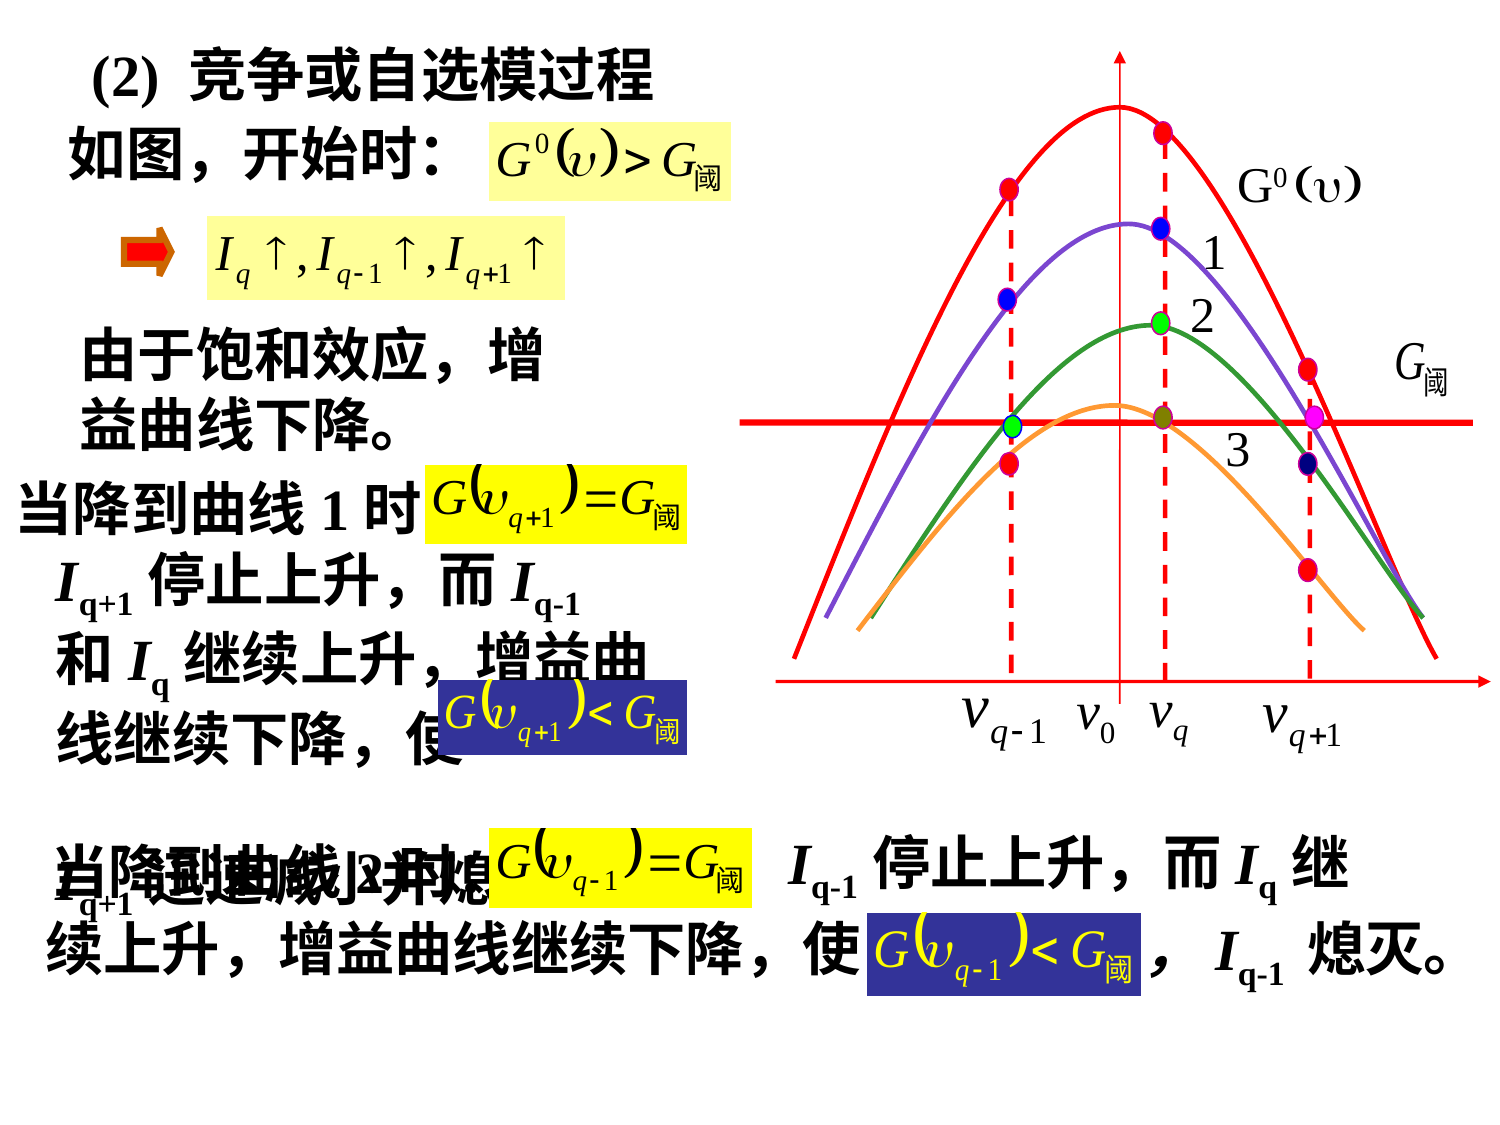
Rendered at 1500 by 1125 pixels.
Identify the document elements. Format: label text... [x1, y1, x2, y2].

text_box 1 [1186, 212, 1235, 287]
text_box [1113, 51, 1127, 107]
text_box [1212, 292, 1421, 614]
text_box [1141, 674, 1200, 759]
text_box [1389, 324, 1456, 407]
text_box (2) 竞争或自选模过程 [76, 31, 703, 116]
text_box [206, 216, 566, 301]
text_box [761, 423, 1477, 784]
text_box [1153, 121, 1173, 145]
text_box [866, 912, 1142, 997]
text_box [1254, 673, 1352, 767]
text_box 3 [1210, 408, 1258, 484]
text_box [1151, 311, 1170, 335]
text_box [489, 121, 732, 202]
text_box 由于饱和效应，增益曲线下降。 [64, 310, 585, 464]
text_box [1357, 675, 1491, 688]
text_box ，Iq-1 熄灭。 [1128, 904, 1500, 1000]
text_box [953, 665, 1058, 765]
text_box [123, 228, 172, 276]
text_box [424, 464, 688, 545]
text_box 续上升，增益曲线继续下降，使 [30, 904, 876, 990]
text_box [1298, 558, 1317, 582]
text_box G0 () [1222, 145, 1402, 221]
text_box [857, 405, 1365, 631]
text_box [1151, 217, 1170, 241]
text_box [999, 452, 1019, 475]
text_box [1003, 415, 1022, 438]
text_box Iq+1停止上升，而Iq-1和Iq继续上升，增益曲线继续下降，使 Iq+1迅速减小并熄灭。 [41, 535, 668, 828]
text_box [793, 423, 1437, 659]
text_box 当降到曲线1时： [0, 464, 422, 550]
text_box [1153, 406, 1173, 429]
text_box [998, 288, 1017, 311]
text_box [892, 325, 1424, 619]
text_box [761, 39, 1477, 681]
text_box [1223, 225, 1332, 422]
text_box [825, 223, 1186, 618]
text_box [1298, 452, 1317, 476]
text_box [1305, 406, 1324, 429]
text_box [437, 679, 688, 756]
text_box [1298, 358, 1317, 381]
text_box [489, 827, 753, 908]
text_box [999, 178, 1019, 201]
text_box Iq-1停止上升，而Iq继 [773, 818, 1448, 911]
text_box 如图，开始时： [53, 110, 573, 195]
text_box 当降到曲线2时： [35, 828, 487, 904]
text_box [1068, 676, 1128, 757]
text_box 2 [1175, 275, 1223, 351]
text_box [890, 107, 1222, 422]
